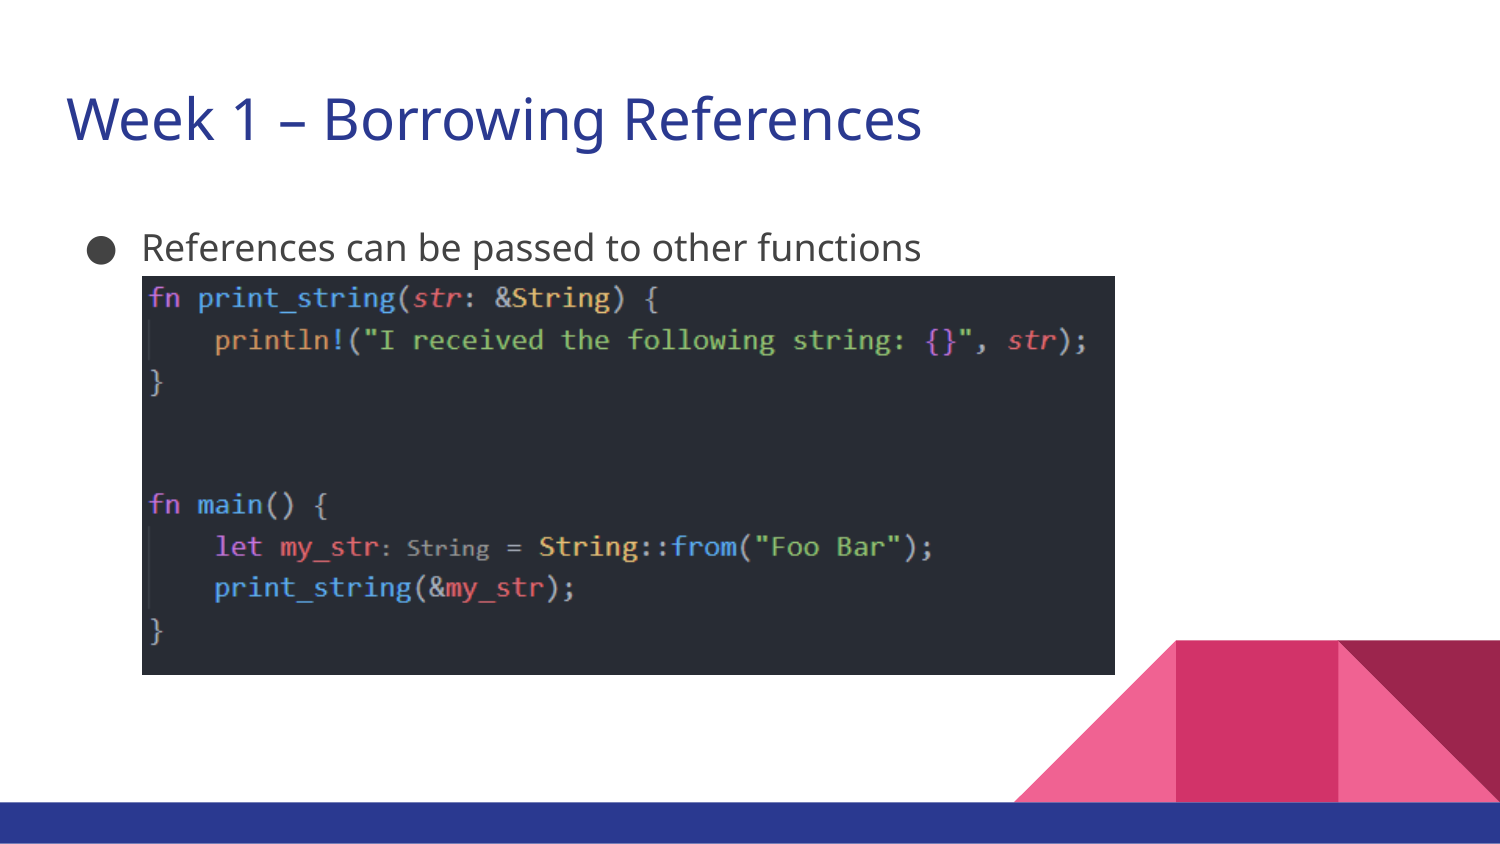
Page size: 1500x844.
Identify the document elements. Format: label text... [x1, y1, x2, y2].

picture [141, 276, 1115, 676]
title Week 1 – Borrowing References [51, 67, 1449, 167]
list References can be passed to other functions [51, 201, 1449, 750]
